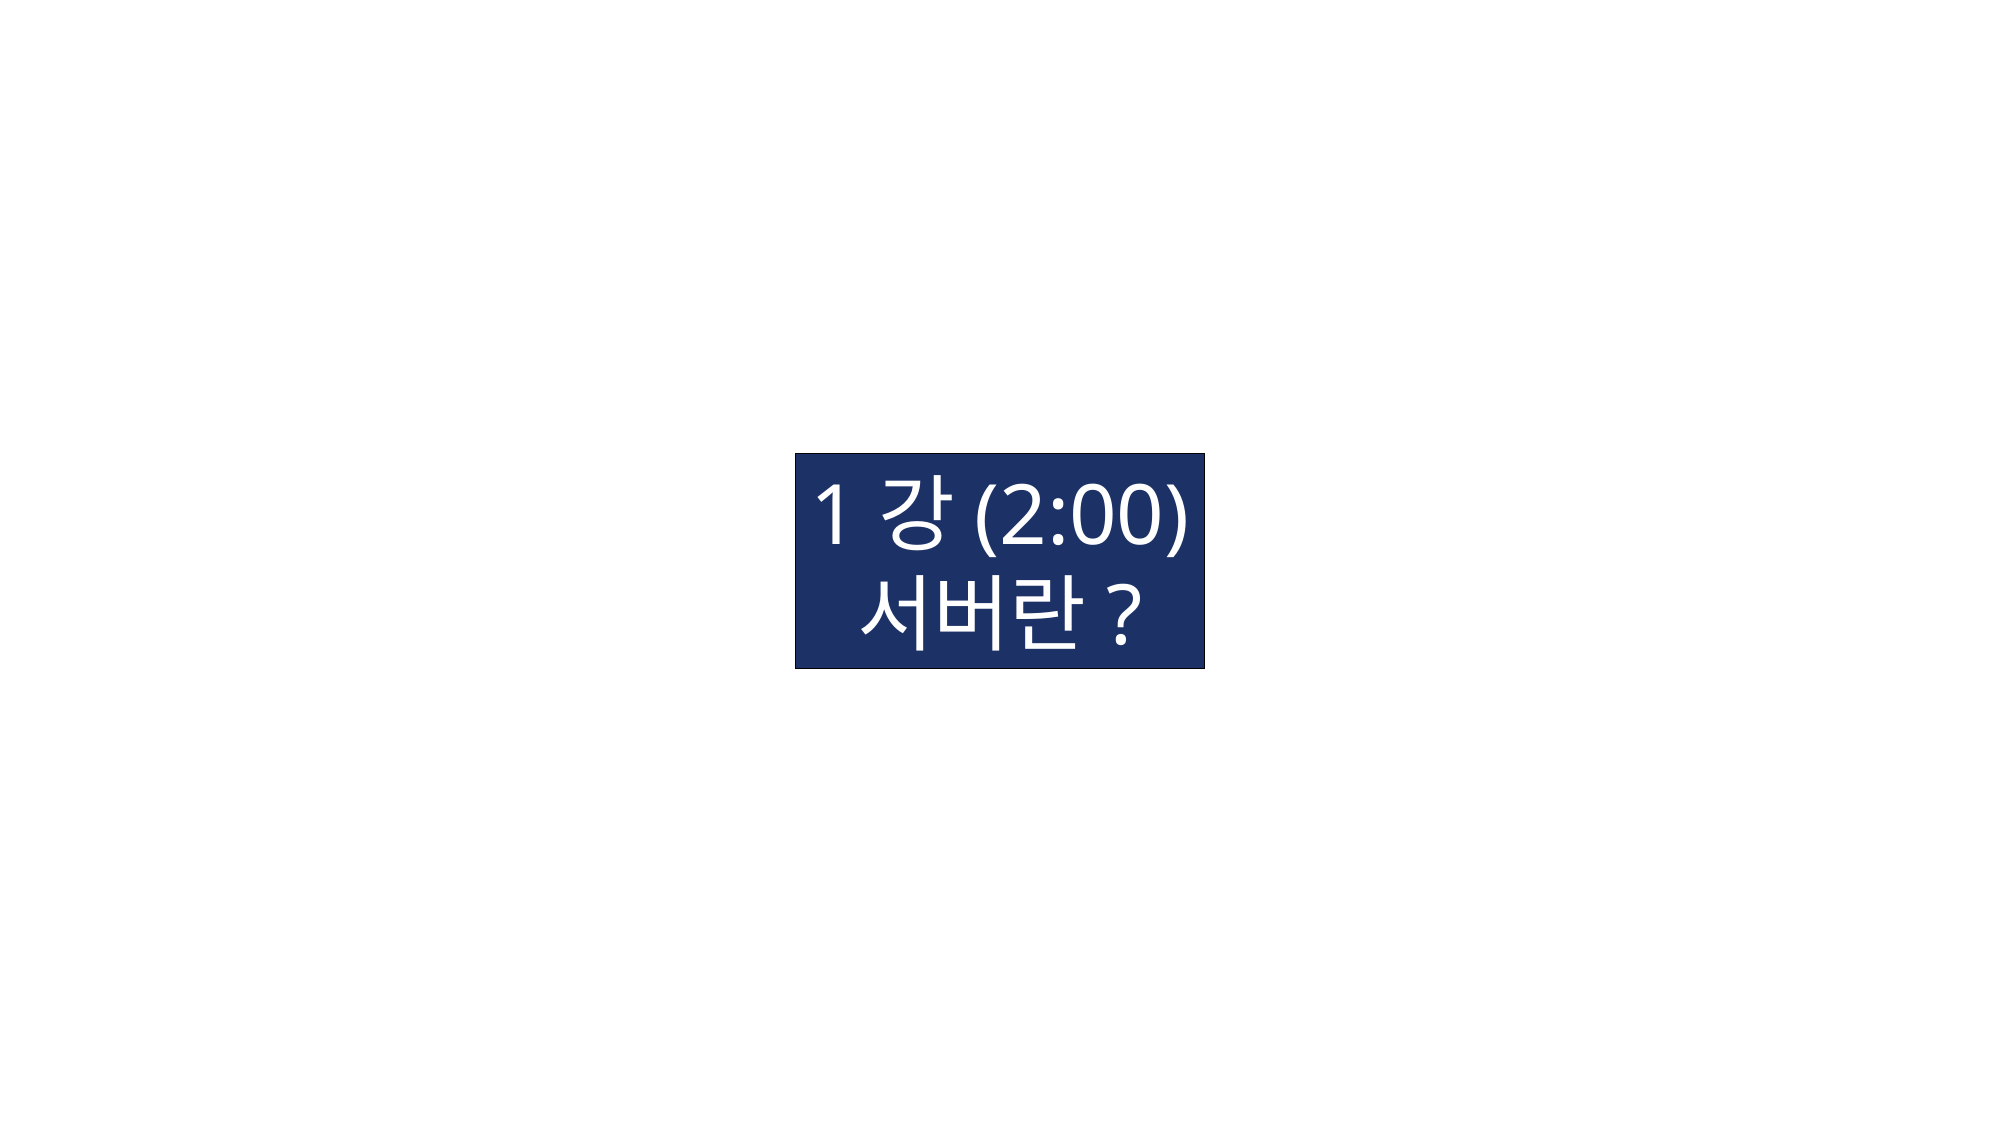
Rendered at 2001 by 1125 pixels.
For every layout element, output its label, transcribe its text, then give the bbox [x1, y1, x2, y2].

text_box 1강(2:00) 서버란? [795, 453, 1205, 669]
